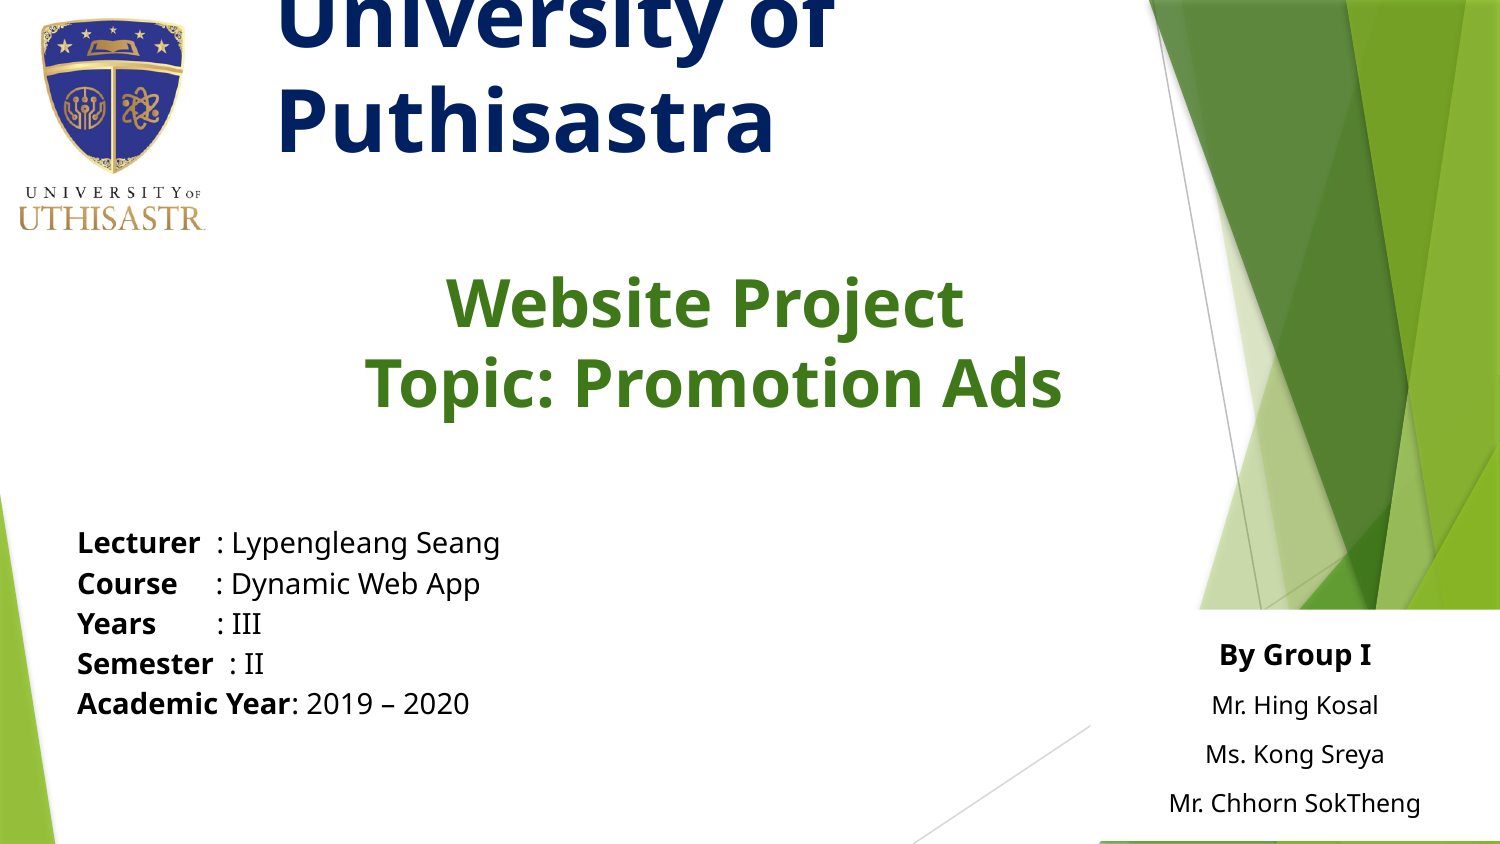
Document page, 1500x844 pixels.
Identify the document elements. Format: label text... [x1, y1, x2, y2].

picture [19, 0, 206, 250]
title University of Puthisastra [259, 64, 1329, 185]
text_box By Group I Mr. Hing Kosal Ms. Kong Sreya Mr. Chhorn SokTheng [1089, 608, 1500, 842]
text_box Lecturer : Lypengleang Seang Course : Dynamic Web App Years : III Semester : II Academic Year: 2019 – 2020 [62, 512, 586, 769]
text_box Website Project Topic: Promotion Ads [237, 245, 1174, 436]
